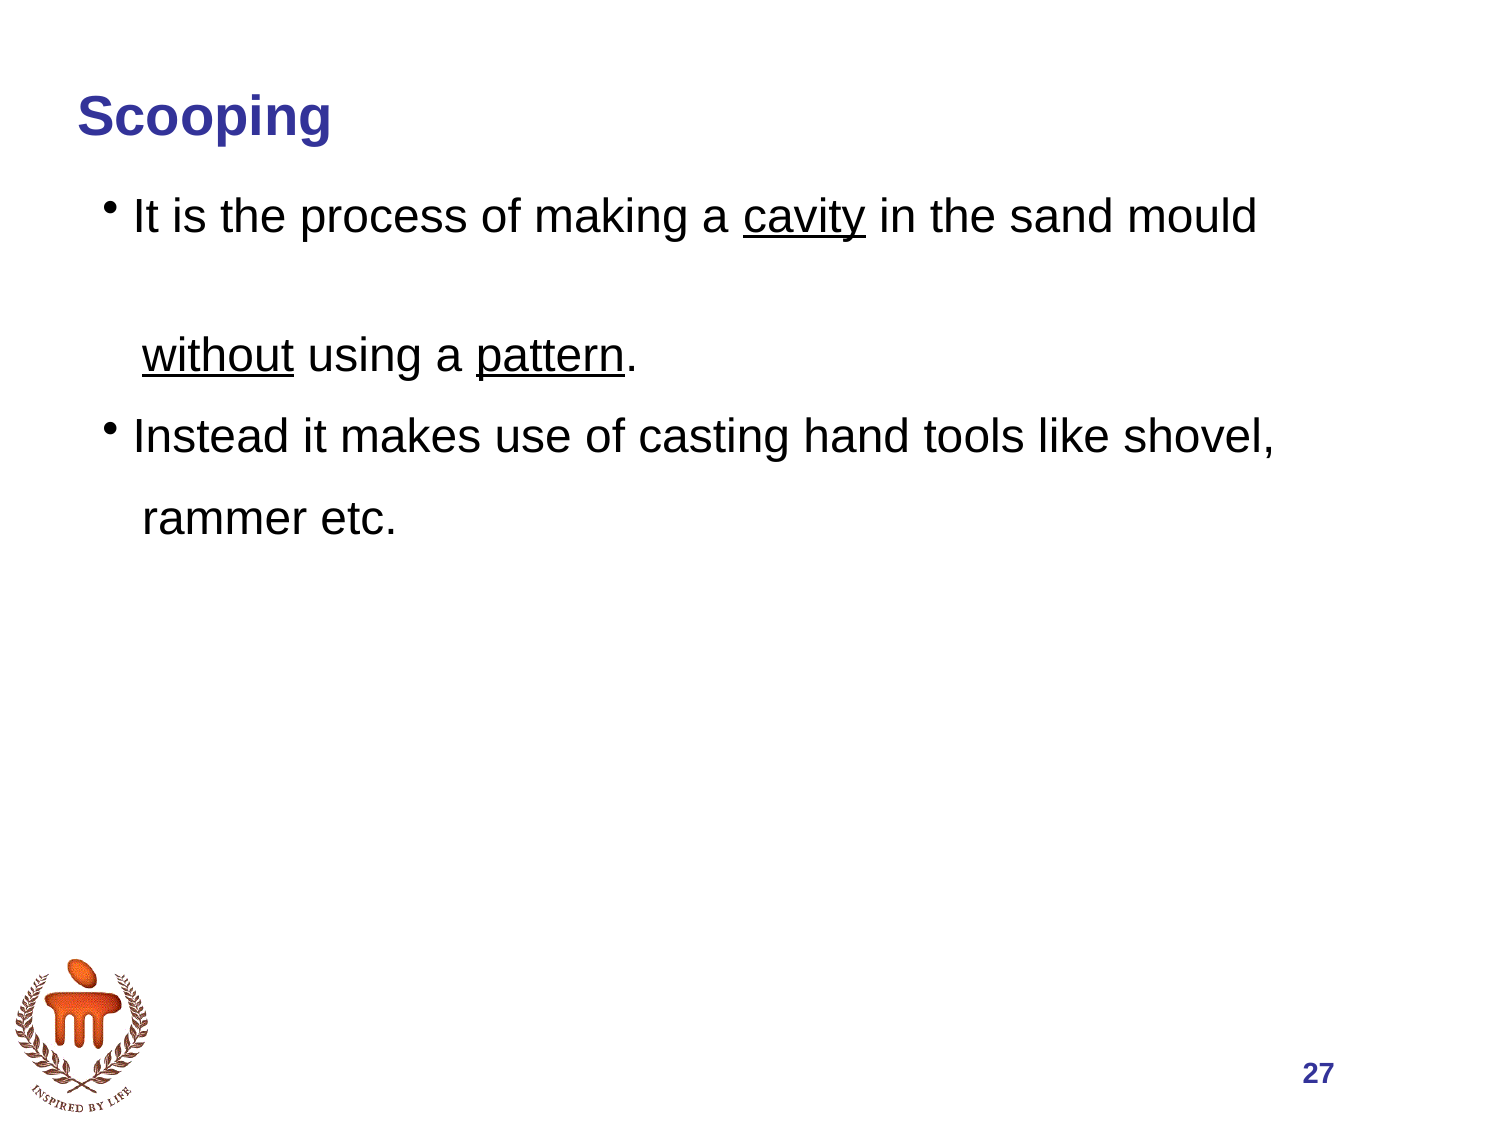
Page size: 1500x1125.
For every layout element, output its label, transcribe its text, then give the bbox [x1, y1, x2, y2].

text_box It is the process of making a cavity in the sand mould without using a pattern. Instead it makes use of casting hand tools like shovel, rammer etc. [87, 177, 1400, 552]
text_box Scooping [62, 74, 375, 150]
slide_number 27 [999, 1046, 1351, 1125]
picture [0, 952, 157, 1118]
